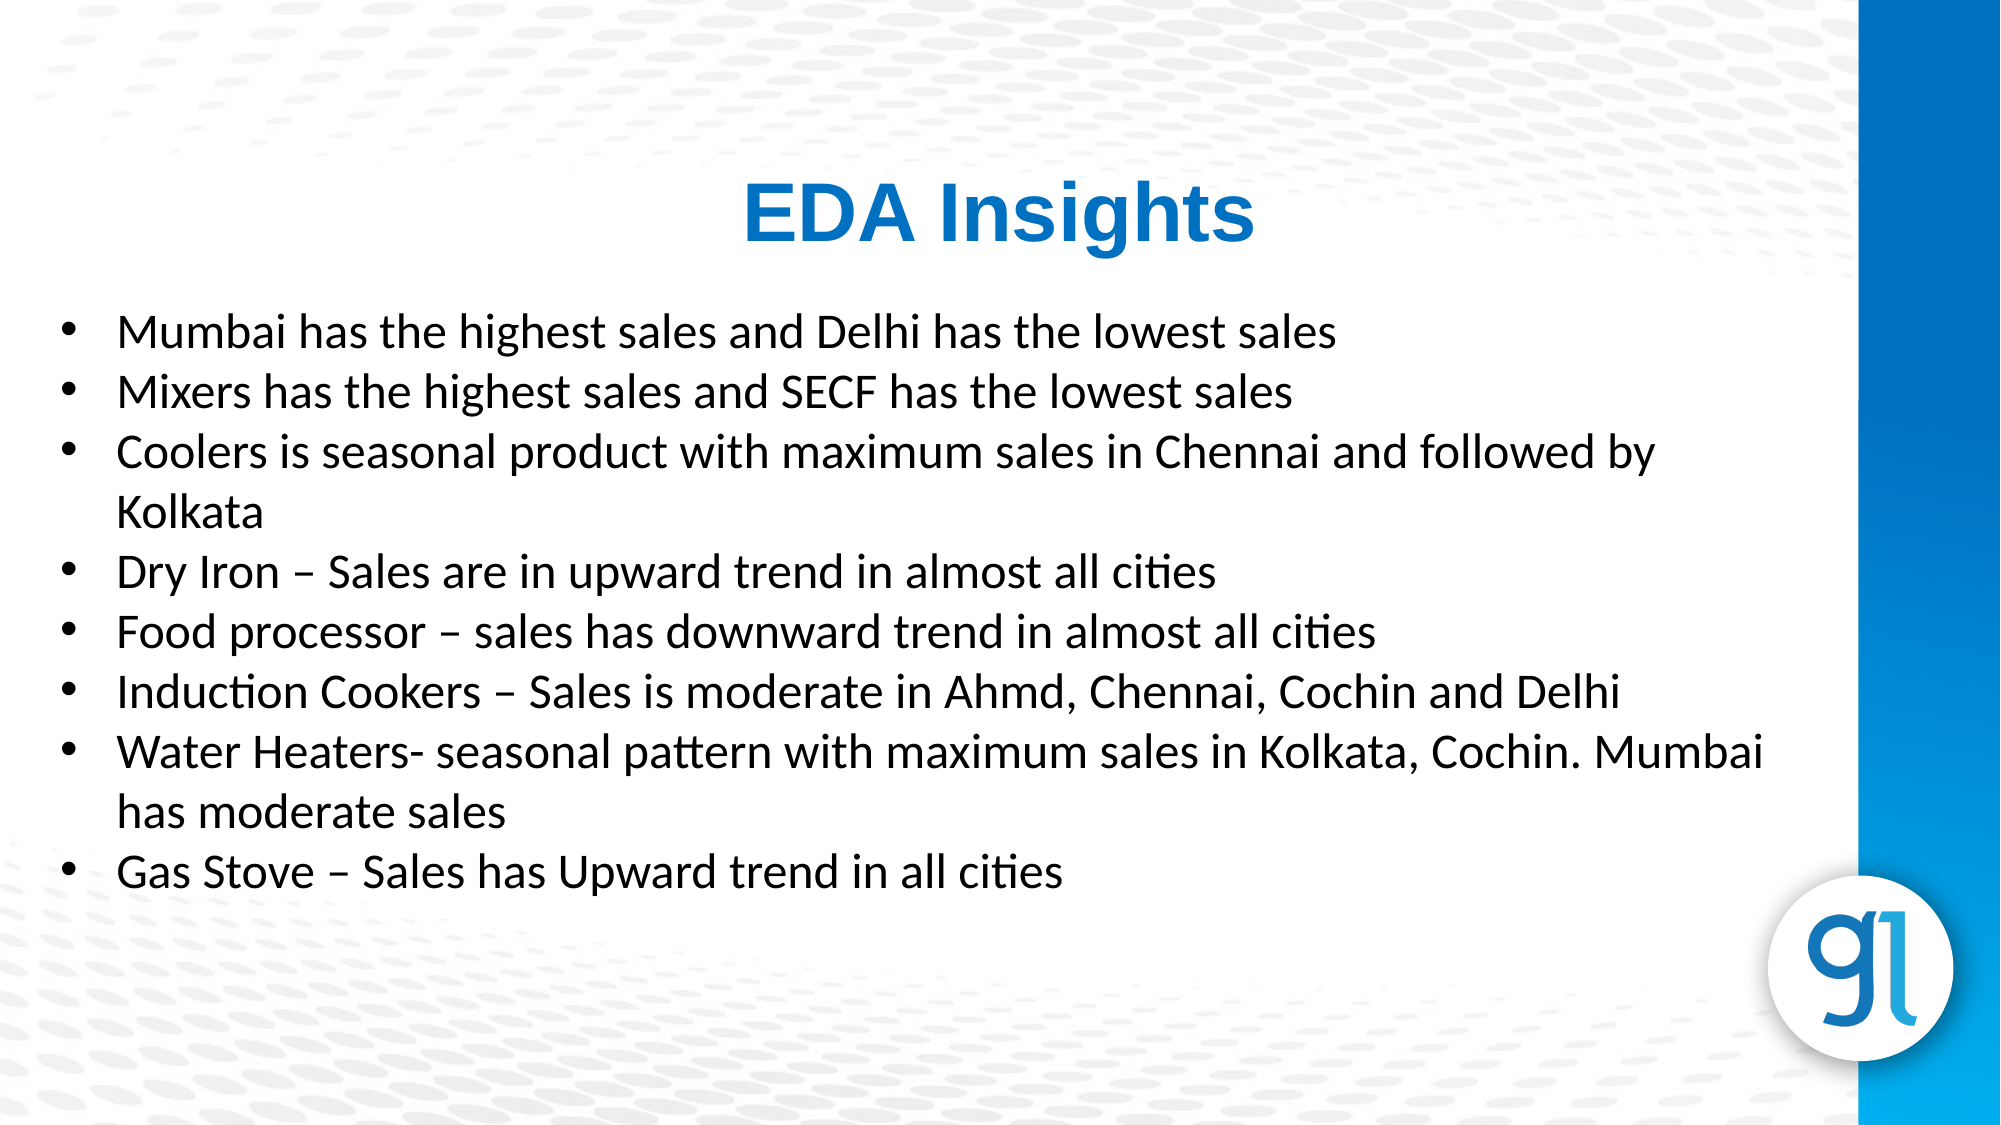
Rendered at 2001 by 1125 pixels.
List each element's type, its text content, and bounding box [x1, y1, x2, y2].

picture [0, 0, 2000, 1125]
text_box EDA Insights [124, 150, 1876, 266]
text_box Mumbai has the highest sales and Delhi has the lowest sales Mixers has the highest sales and SECF has the lowest sales Coolers is seasonal product with maximum sales in Chennai and followed by Kolkata Dry Iron – Sales are in upward trend in almost all cities Food processor – sales has downward trend in almost all cities Induction Cookers – Sales is moderate in Ahmd, Chennai, Cochin and Delhi Water Heaters- seasonal pattern with maximum sales in Kolkata, Cochin. Mumbai has moderate sales Gas Stove – Sales has Upward trend in all cities [45, 291, 1800, 1016]
picture [1798, 905, 1924, 1031]
